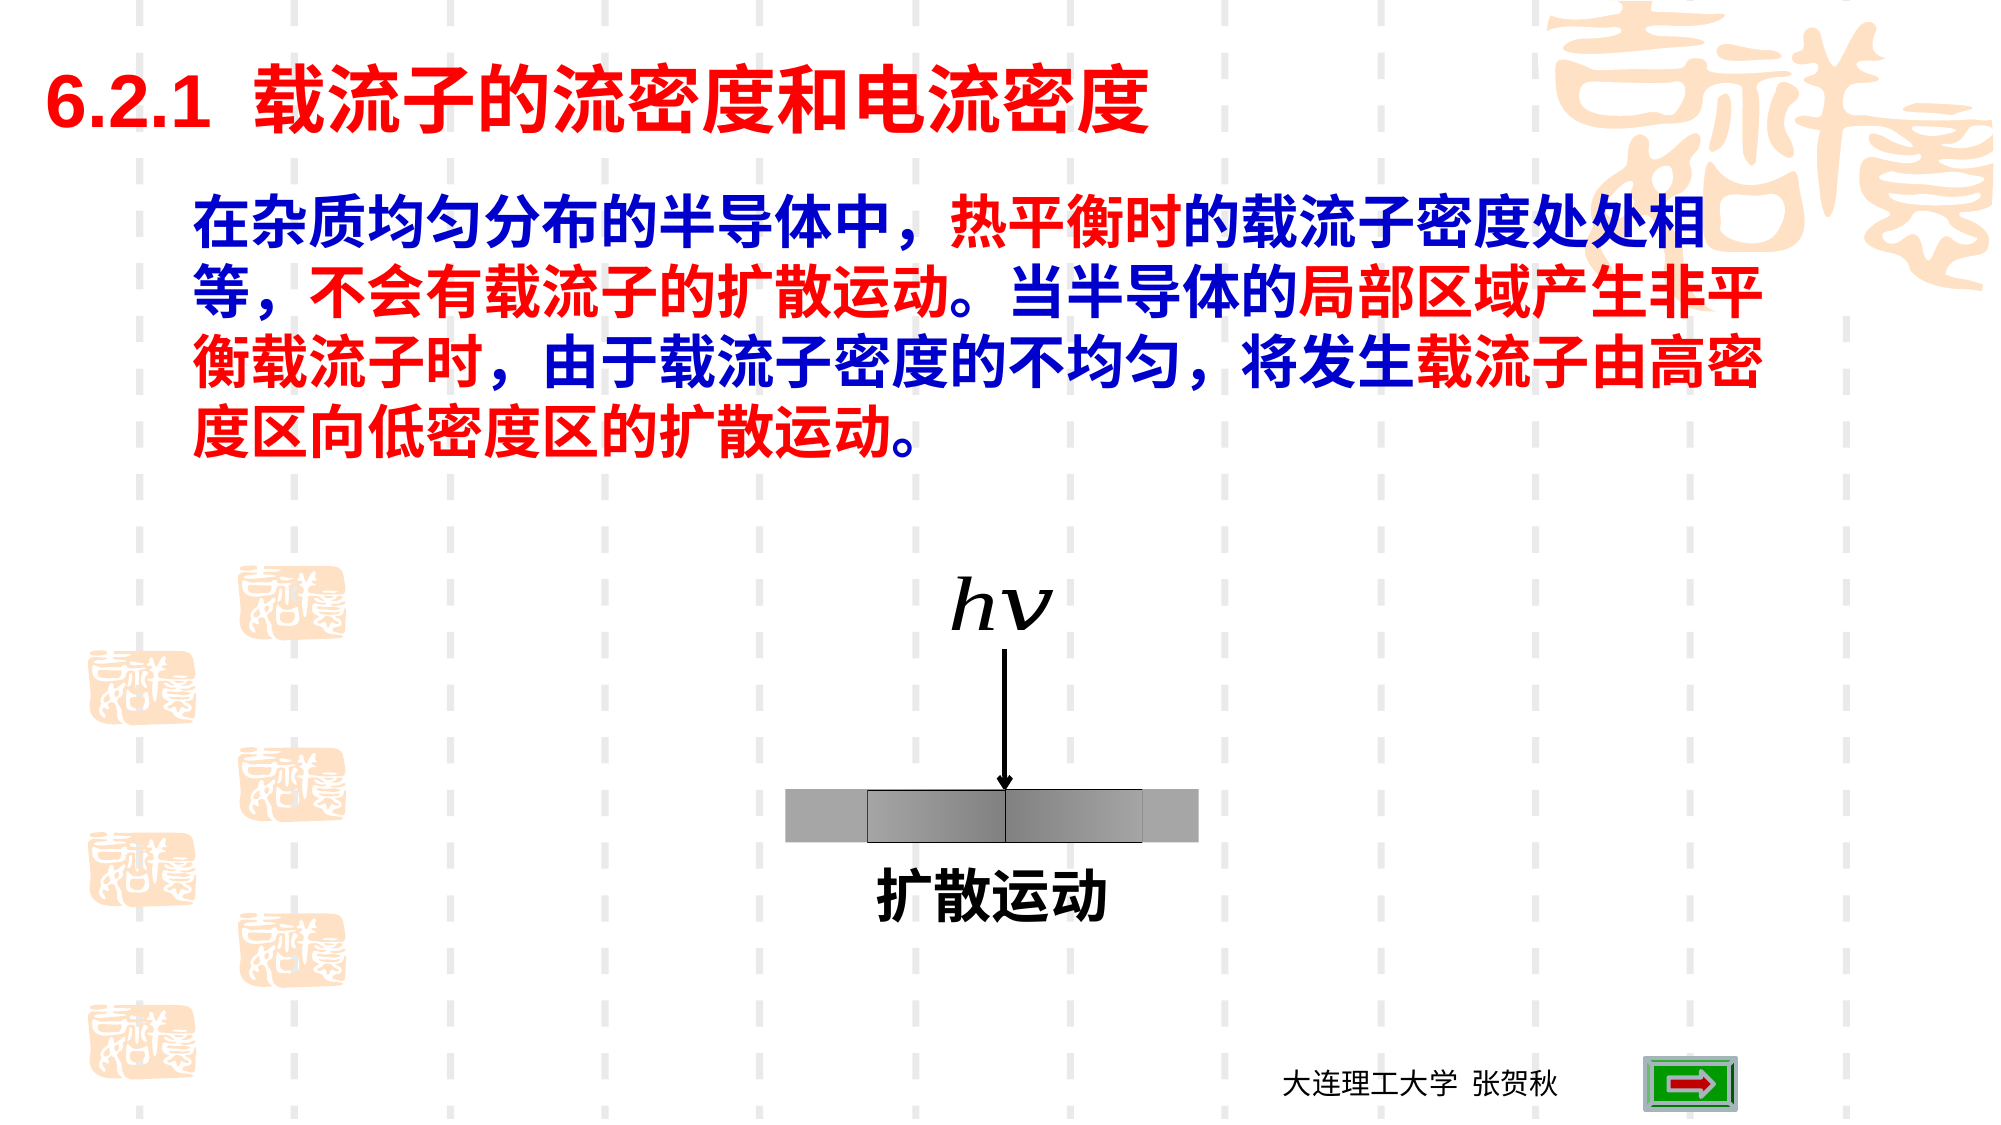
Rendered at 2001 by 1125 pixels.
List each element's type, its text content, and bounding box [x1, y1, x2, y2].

text_box 扩散运动 [860, 851, 1124, 937]
text_box 在杂质均匀分布的半导体中，热平衡时的载流子密度处处相等，不会有载流子的扩散运动。当半导体的局部区域产生非平衡载流子时，由于载流子密度的不均匀，将发生载流子由高密度区向低密度区的扩散运动。 [177, 177, 1789, 473]
text_box 6.2.1 载流子的流密度和电流密度 [31, 0, 1169, 150]
text_box 大连理工大学 张贺秋 [1268, 1058, 1575, 1108]
text_box [867, 789, 1006, 843]
text_box [1006, 789, 1143, 843]
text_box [1644, 1057, 1737, 1110]
text_box [1009, 788, 1199, 843]
text_box [785, 788, 1000, 843]
